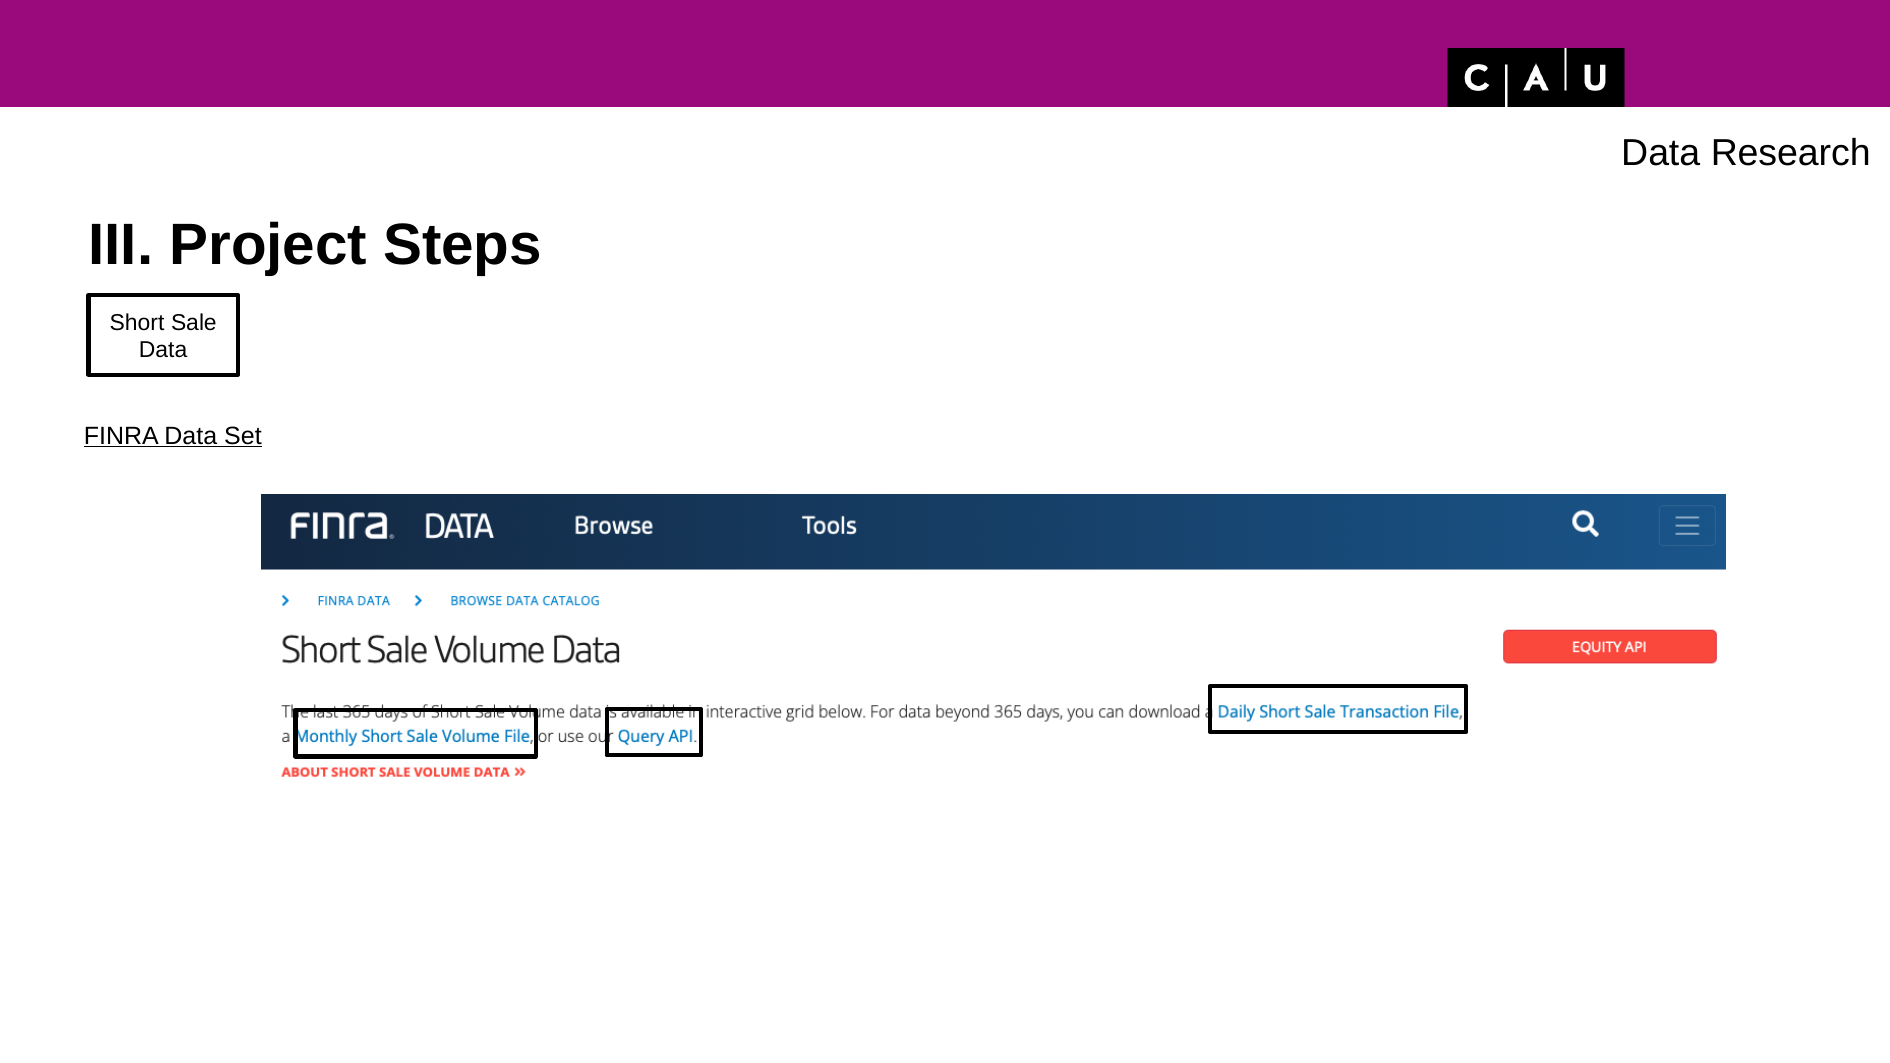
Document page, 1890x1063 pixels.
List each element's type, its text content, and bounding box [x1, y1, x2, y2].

text_box Short Sale Data [86, 293, 240, 377]
picture [0, 0, 1890, 107]
text_box FINRA Data Set [46, 399, 301, 470]
text_box III. Project Steps [88, 206, 1743, 313]
picture [261, 494, 1726, 792]
text_box Data Research [1600, 113, 1890, 187]
